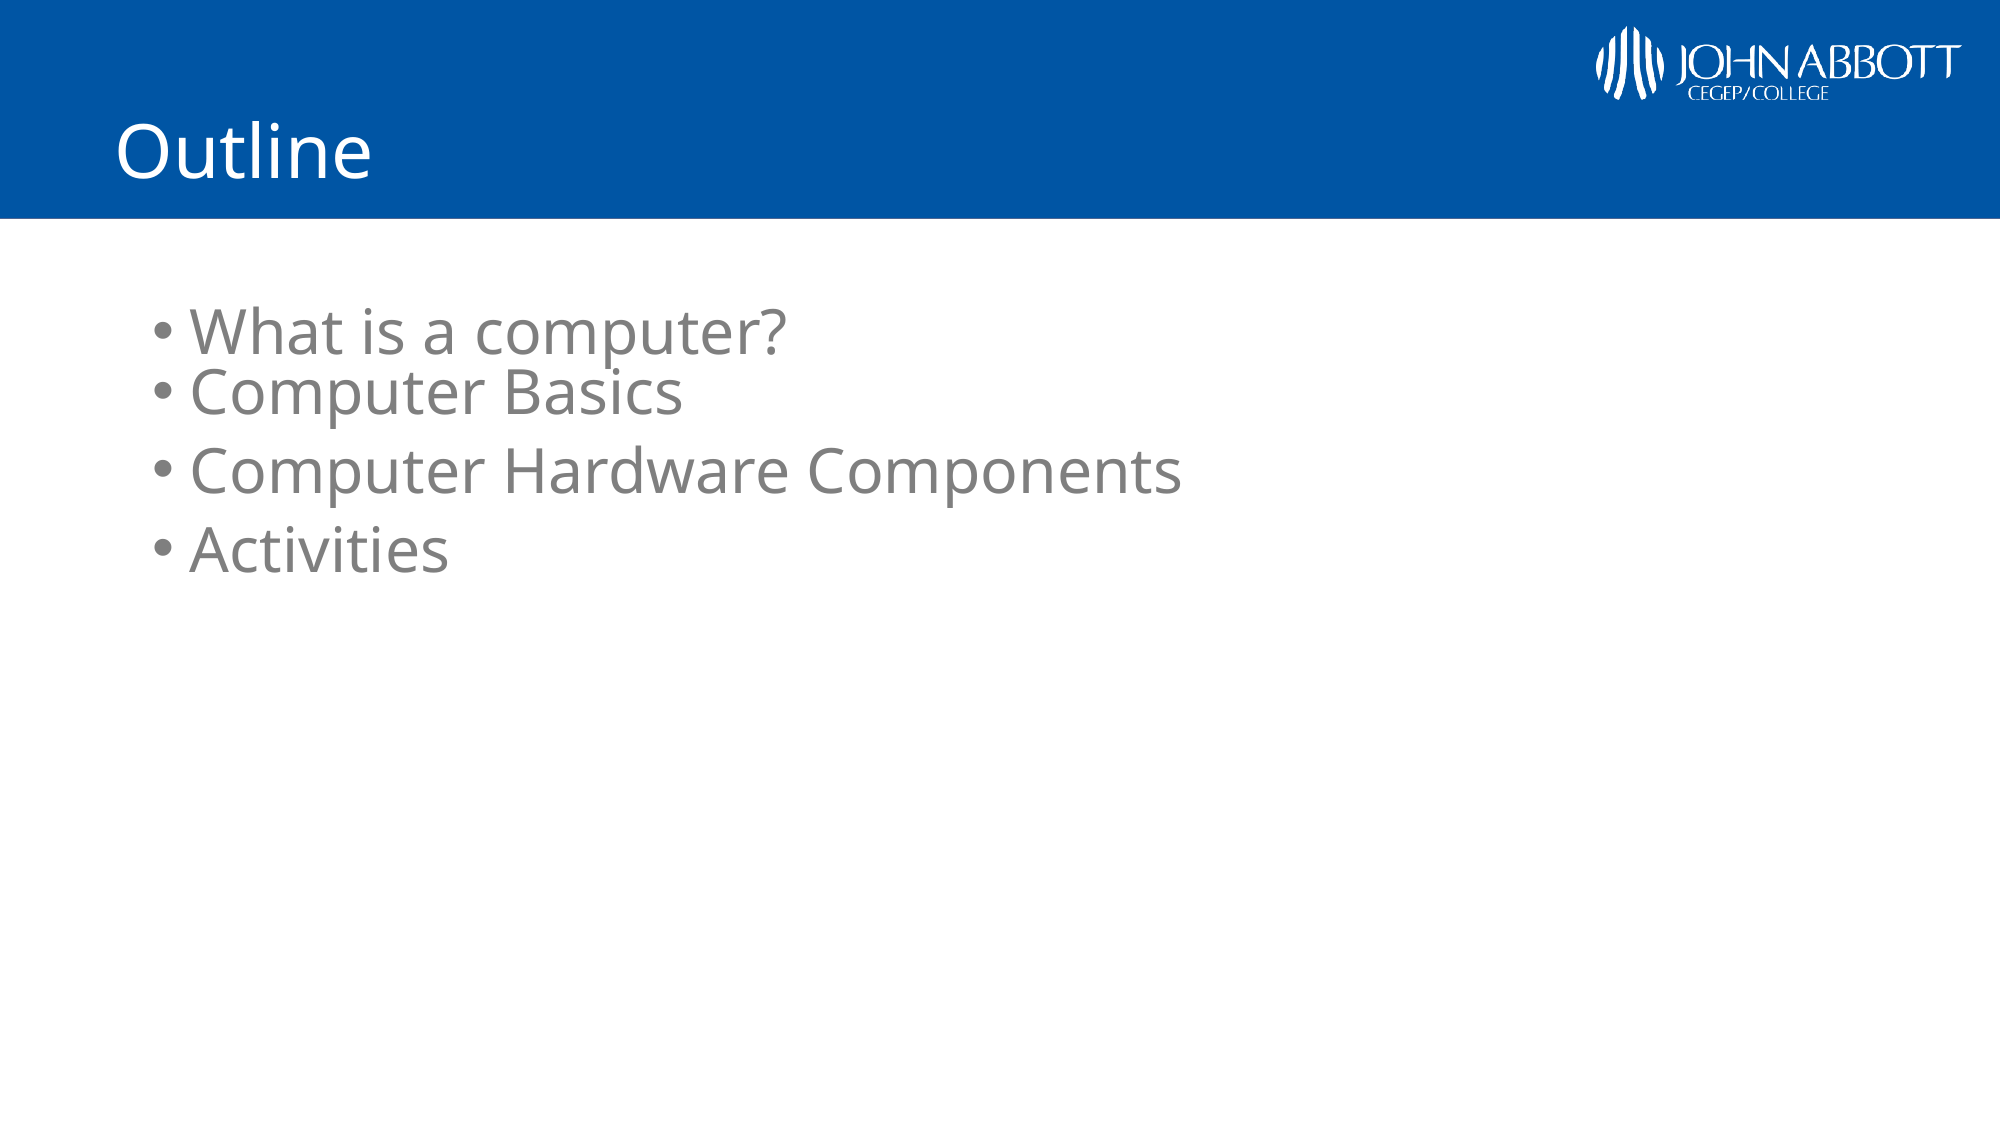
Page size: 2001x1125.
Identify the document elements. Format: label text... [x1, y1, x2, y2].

picture [1863, 26, 1962, 100]
list What is a computer? Computer Basics Computer Hardware Components Activities [137, 299, 1863, 1014]
title Outline [99, 0, 1863, 202]
